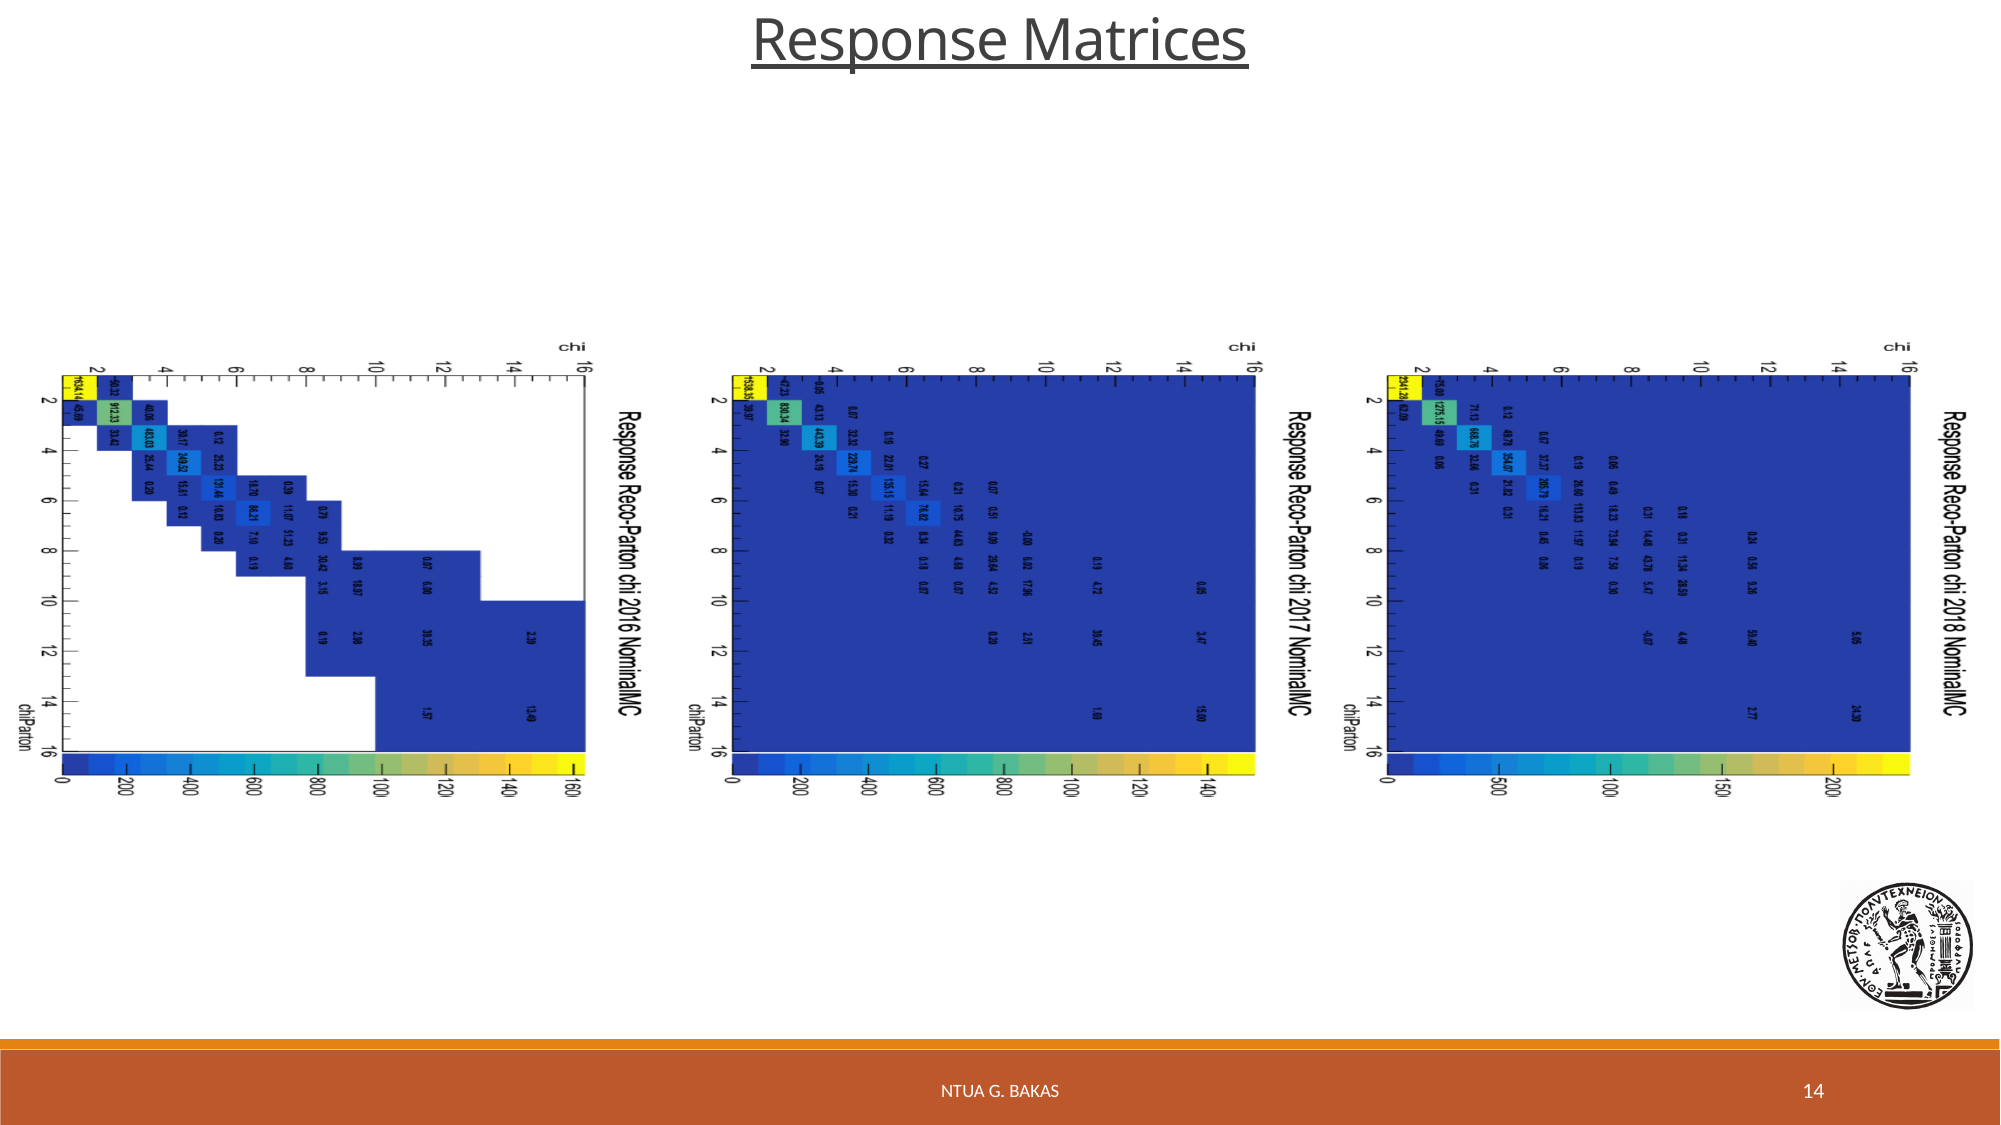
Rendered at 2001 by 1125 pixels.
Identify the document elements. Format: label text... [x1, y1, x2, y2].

slide_number 14 [1624, 1059, 1840, 1120]
picture [1414, 237, 1975, 1012]
picture [89, 237, 560, 888]
picture [759, 237, 1230, 888]
footer NTUA G. Bakas [604, 1059, 1396, 1120]
text_box Response Matrices [137, 0, 1863, 80]
